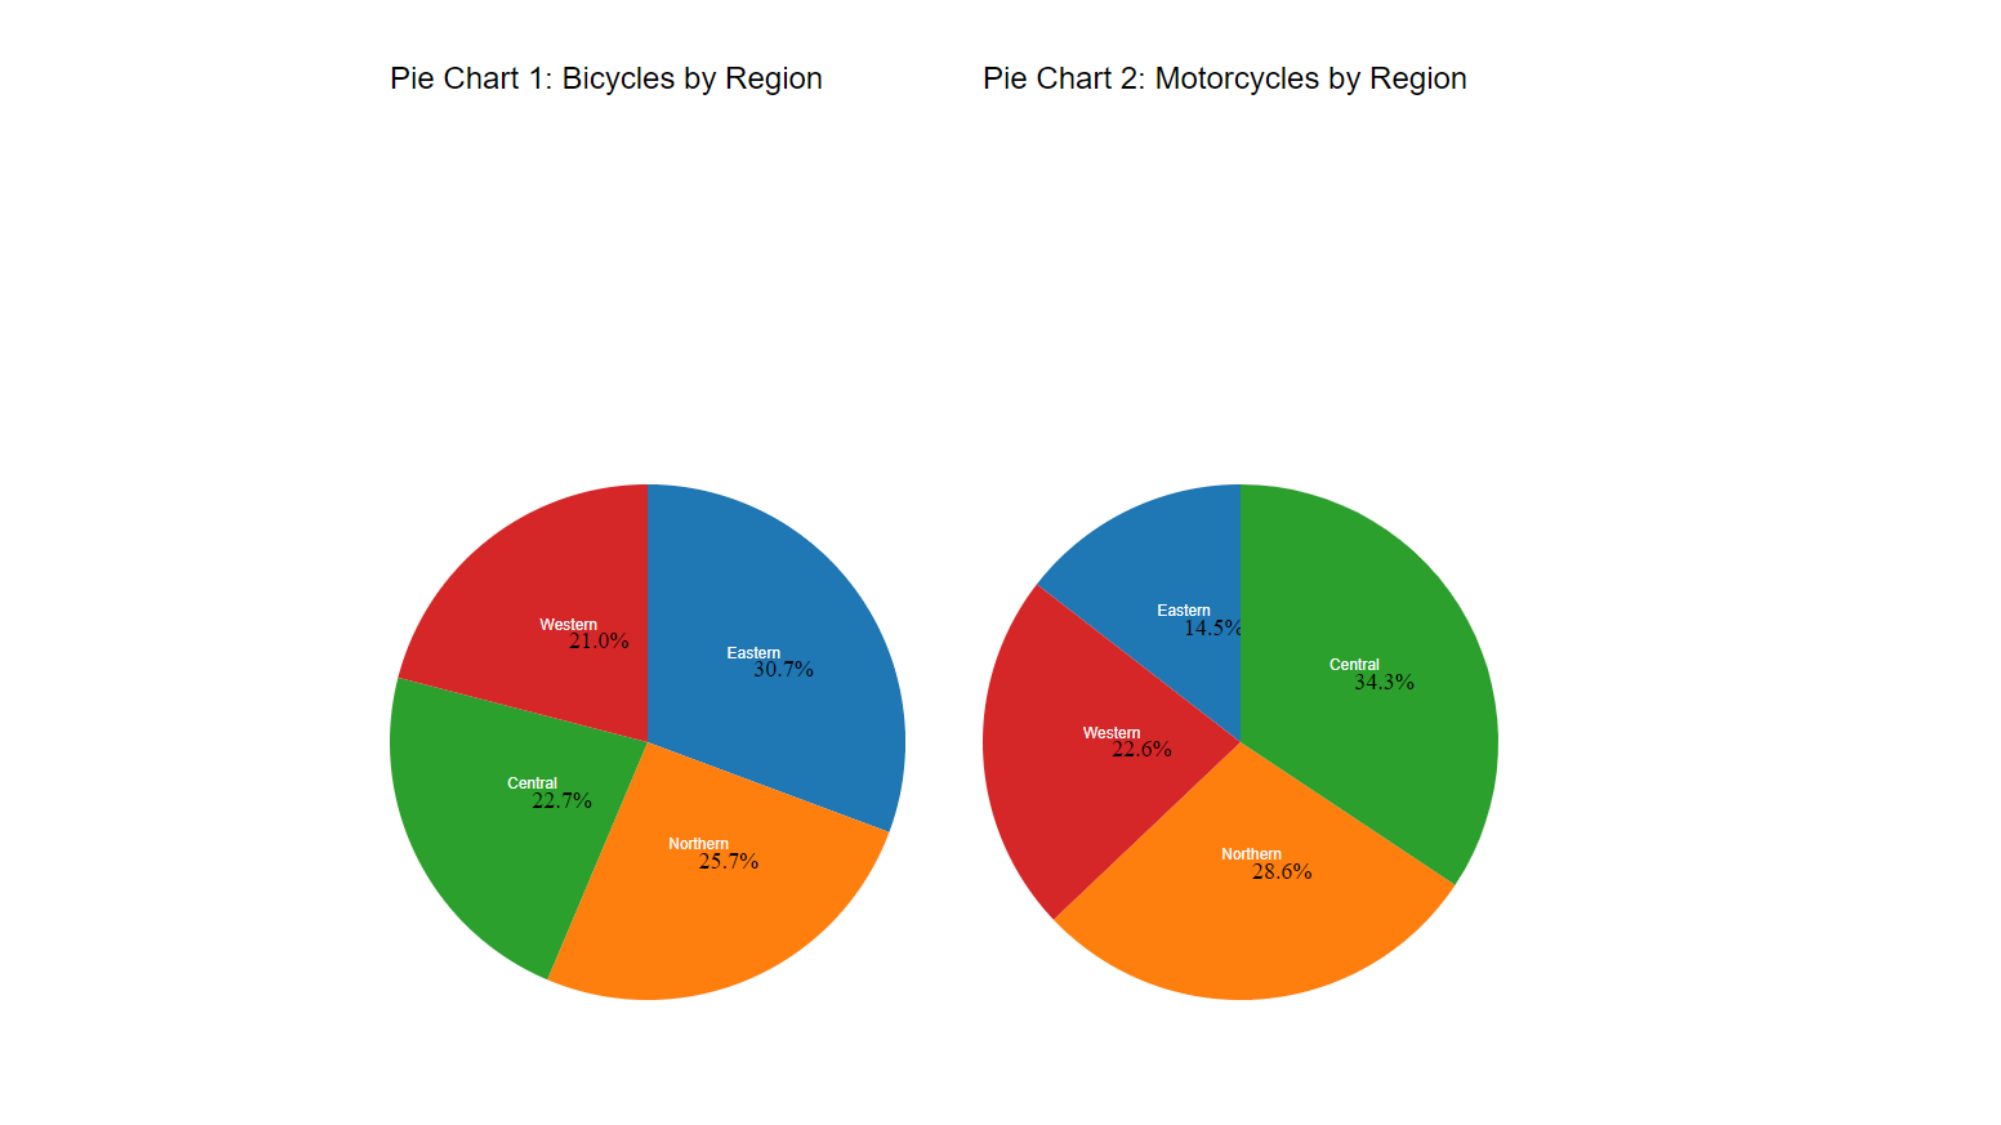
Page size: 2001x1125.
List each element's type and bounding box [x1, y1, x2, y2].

picture [341, 45, 1532, 1053]
